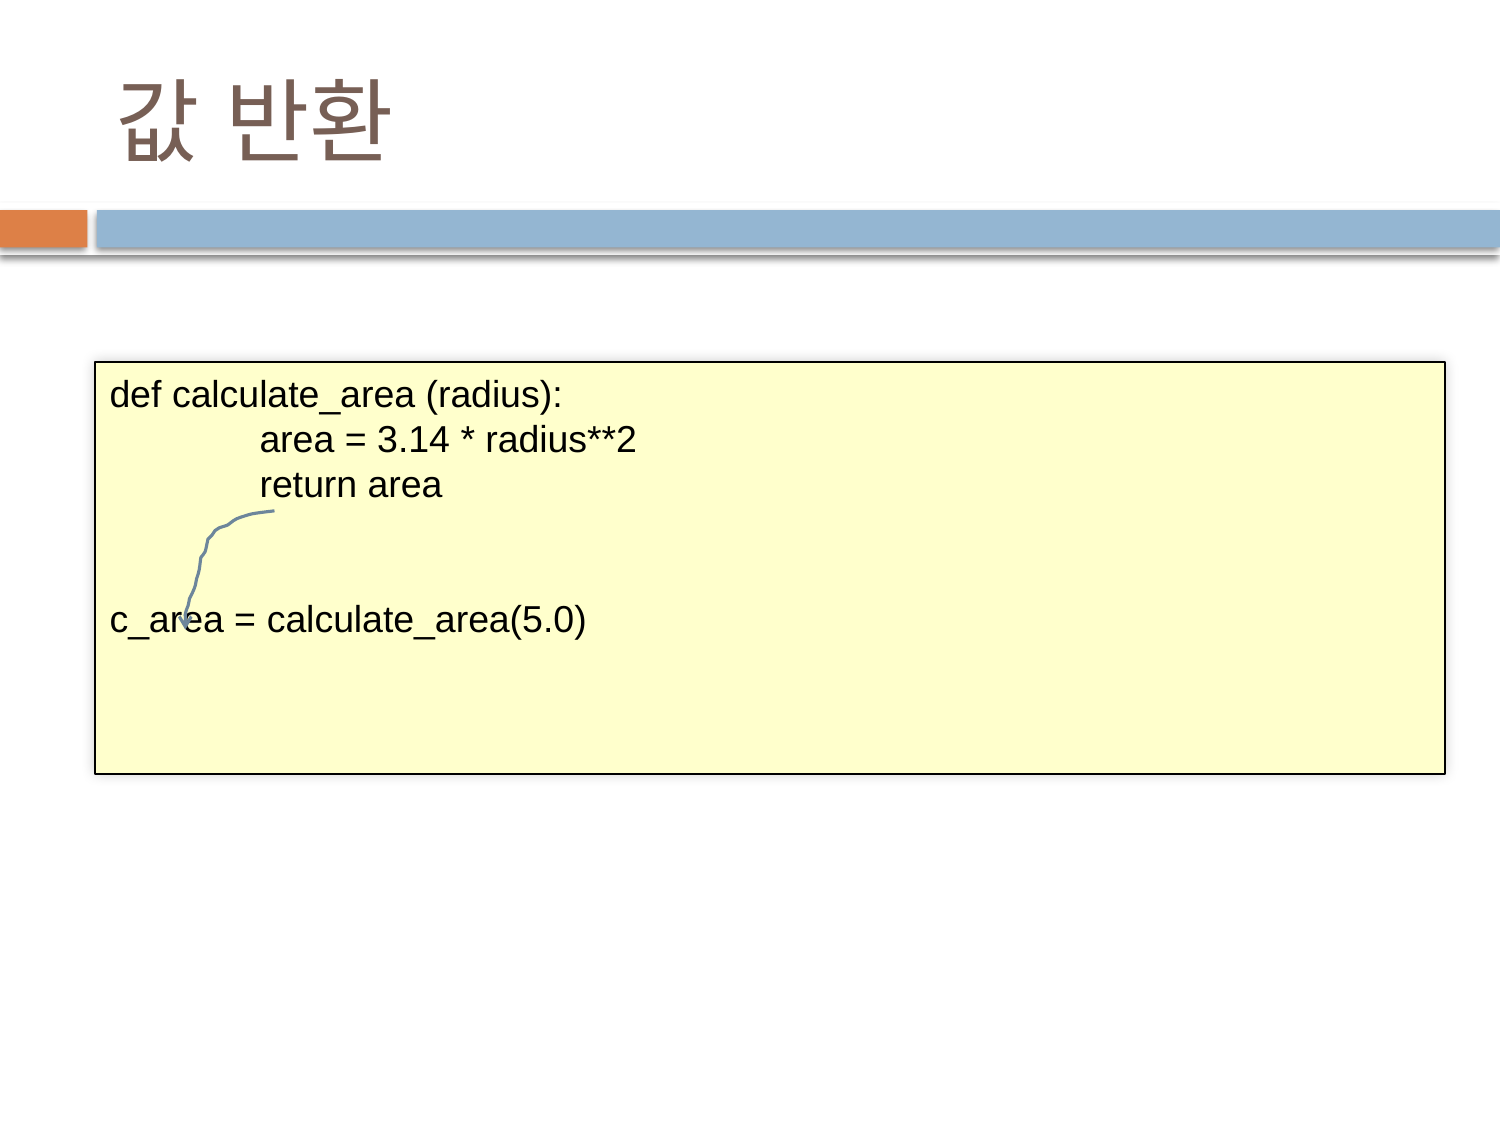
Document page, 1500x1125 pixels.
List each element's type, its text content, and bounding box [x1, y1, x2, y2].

title 값 반환 [100, 37, 1438, 200]
text_box def calculate_area (radius): area = 3.14 * radius**2 return area c_area = calculate_area(5.0) [94, 362, 1445, 774]
text_box [178, 509, 275, 630]
